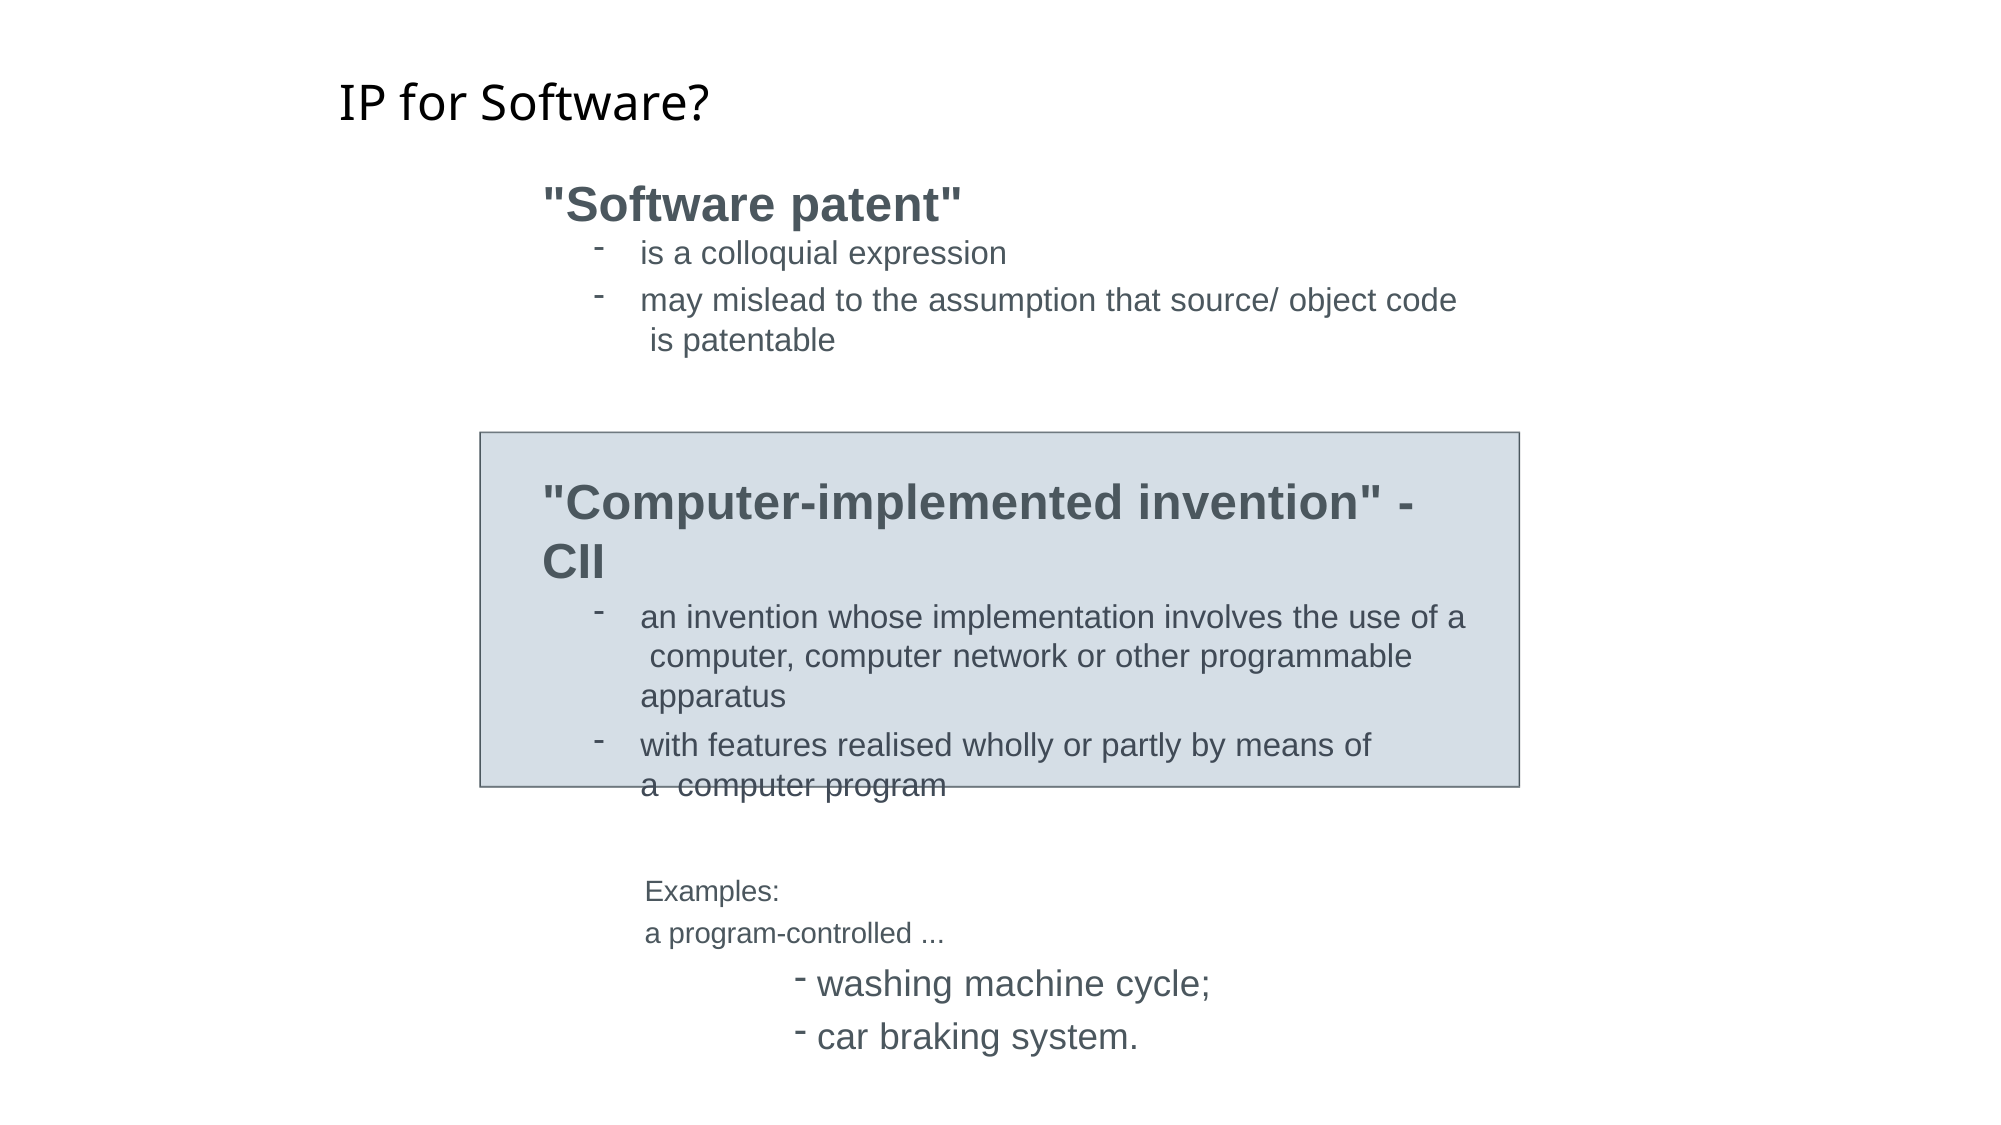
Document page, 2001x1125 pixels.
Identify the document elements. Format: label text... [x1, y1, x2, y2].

text_box "Software patent" [540, 169, 966, 221]
title IP for Software? [338, 4, 725, 195]
text_box is a colloquial expression may mislead to the assumption that source/ object code is patentable "Computer-implemented invention" - CII an invention whose implementation involves the use of a computer, computer network or other programmable apparatus with features realised wholly or partly by means of a computer program Examples: a program-controlled ... washing machine cycle; car braking system. [480, 221, 1648, 1058]
